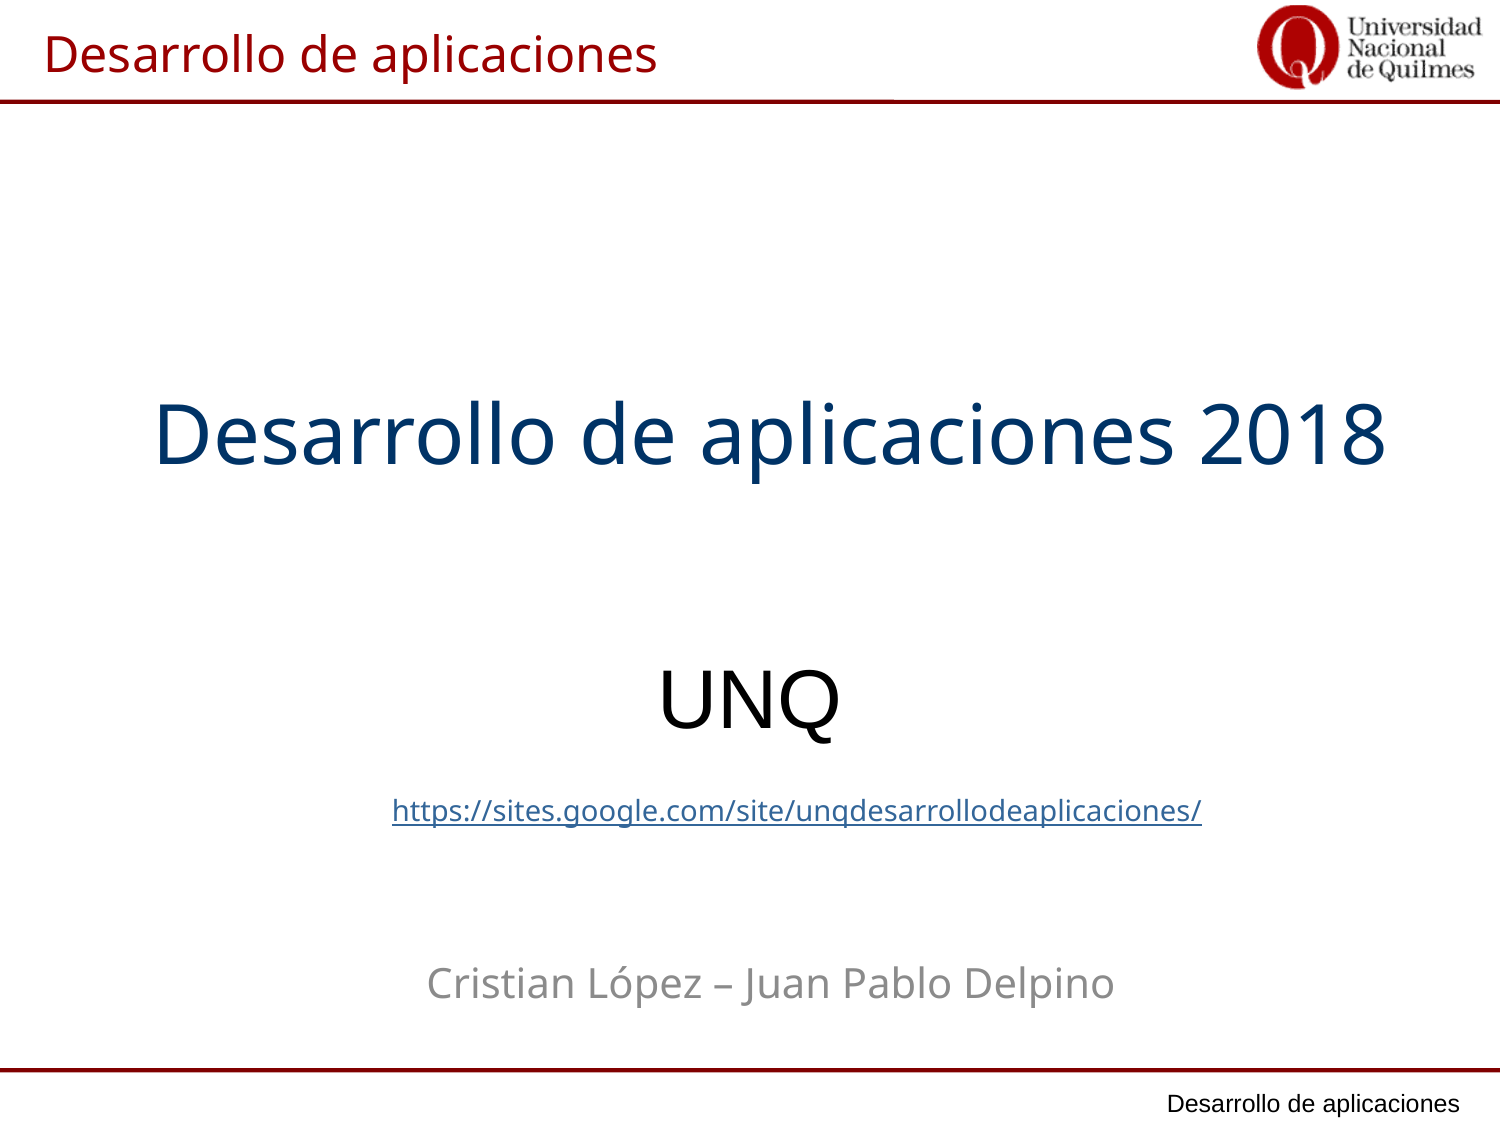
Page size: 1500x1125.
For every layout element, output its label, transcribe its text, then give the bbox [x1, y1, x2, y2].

text_box Cristian López – Juan Pablo Delpino [246, 949, 1296, 1074]
title Desarrollo de aplicaciones 2018 [133, 373, 1409, 615]
text_box https://sites.google.com/site/unqdesarrollodeaplicaciones/ [229, 785, 1364, 875]
subtitle UNQ [225, 637, 1275, 762]
picture [1257, 5, 1489, 90]
